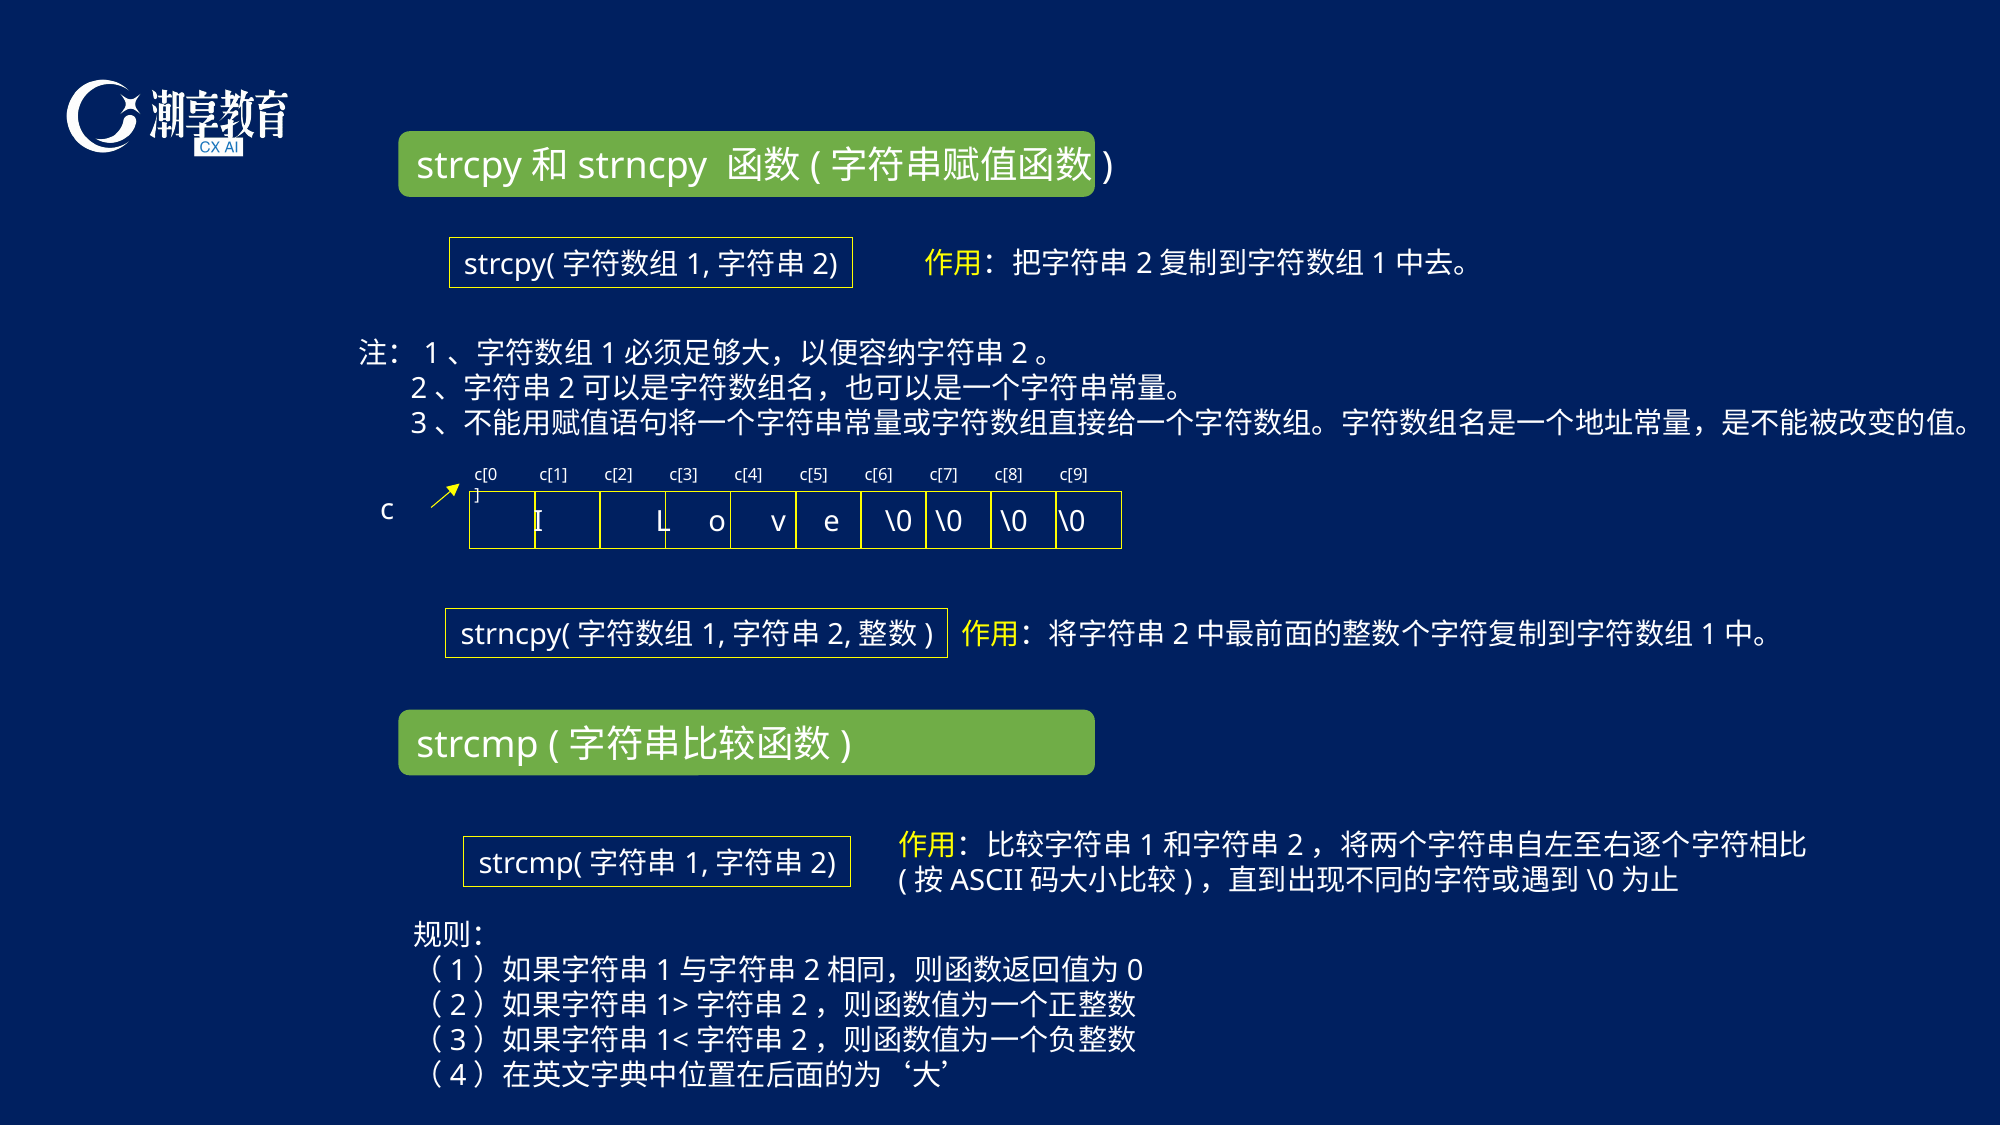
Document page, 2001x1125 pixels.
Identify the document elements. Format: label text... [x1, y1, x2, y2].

text_box [665, 545, 730, 549]
text_box c [365, 482, 432, 533]
text_box c[6] [849, 456, 914, 491]
text_box [795, 491, 860, 495]
text_box strncpy(字符数组1,字符串2,整数) [445, 608, 946, 658]
text_box [599, 491, 665, 495]
text_box [795, 545, 860, 549]
text_box strcmp(字符串1,字符串2) [463, 836, 851, 887]
text_box [534, 545, 599, 549]
text_box [860, 491, 925, 495]
text_box strcpy(字符数组1,字符串2) [449, 237, 853, 288]
text_box [534, 491, 599, 495]
text_box [990, 491, 1055, 495]
text_box [730, 491, 795, 495]
text_box [1055, 491, 1122, 549]
text_box 规则： （1）如果字符串1与字符串2相同，则函数返回值为0 （2）如果字符串1>字符串2，则函数值为一个正整数 （3）如果字符串1<字符串2，则函数值为一个负整数 （4）在英文字典中位置在后面的为‘大’ [398, 909, 1335, 1099]
text_box strcpy和strncpy 函数(字符串赋值函数) [397, 130, 1096, 198]
text_box c[3] [654, 456, 719, 491]
text_box c[7] [914, 456, 979, 491]
text_box strcmp (字符串比较函数) [397, 708, 1096, 777]
text_box [925, 491, 990, 495]
text_box c[4] [719, 456, 784, 491]
text_box [469, 491, 534, 549]
text_box [860, 545, 925, 549]
text_box c[0] [459, 456, 514, 511]
picture [54, 0, 300, 246]
text_box c[2] [589, 456, 654, 491]
text_box [990, 545, 1055, 549]
text_box c[5] [784, 456, 849, 491]
text_box c[9] [1044, 456, 1142, 491]
text_box [599, 545, 665, 549]
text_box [431, 473, 460, 508]
text_box [665, 491, 730, 495]
text_box I L o v e \0 \0 \0 \0 [518, 495, 1102, 545]
text_box [925, 545, 990, 549]
text_box 作用：将字符串2中最前面的整数个字符复制到字符数组1中。 [946, 608, 1890, 658]
text_box [730, 545, 795, 549]
text_box 注：1、字符数组1必须足够大，以便容纳字符串2。 2、字符串2可以是字符数组名，也可以是一个字符串常量。 3、不能用赋值语句将一个字符串常量或字符数组直接给一个字符数组。字符数组名是一个地址常量，是不能被改变的值。 [343, 326, 2000, 447]
text_box 作用：把字符串2复制到字符数组1中去。 [909, 236, 1470, 287]
text_box c[8] [979, 456, 1044, 491]
text_box 作用：比较字符串1和字符串2，将两个字符串自左至右逐个字符相比(按ASCII码大小比较)，直到出现不同的字符或遇到\0为止 [883, 819, 1839, 904]
text_box c[1] [524, 456, 589, 491]
